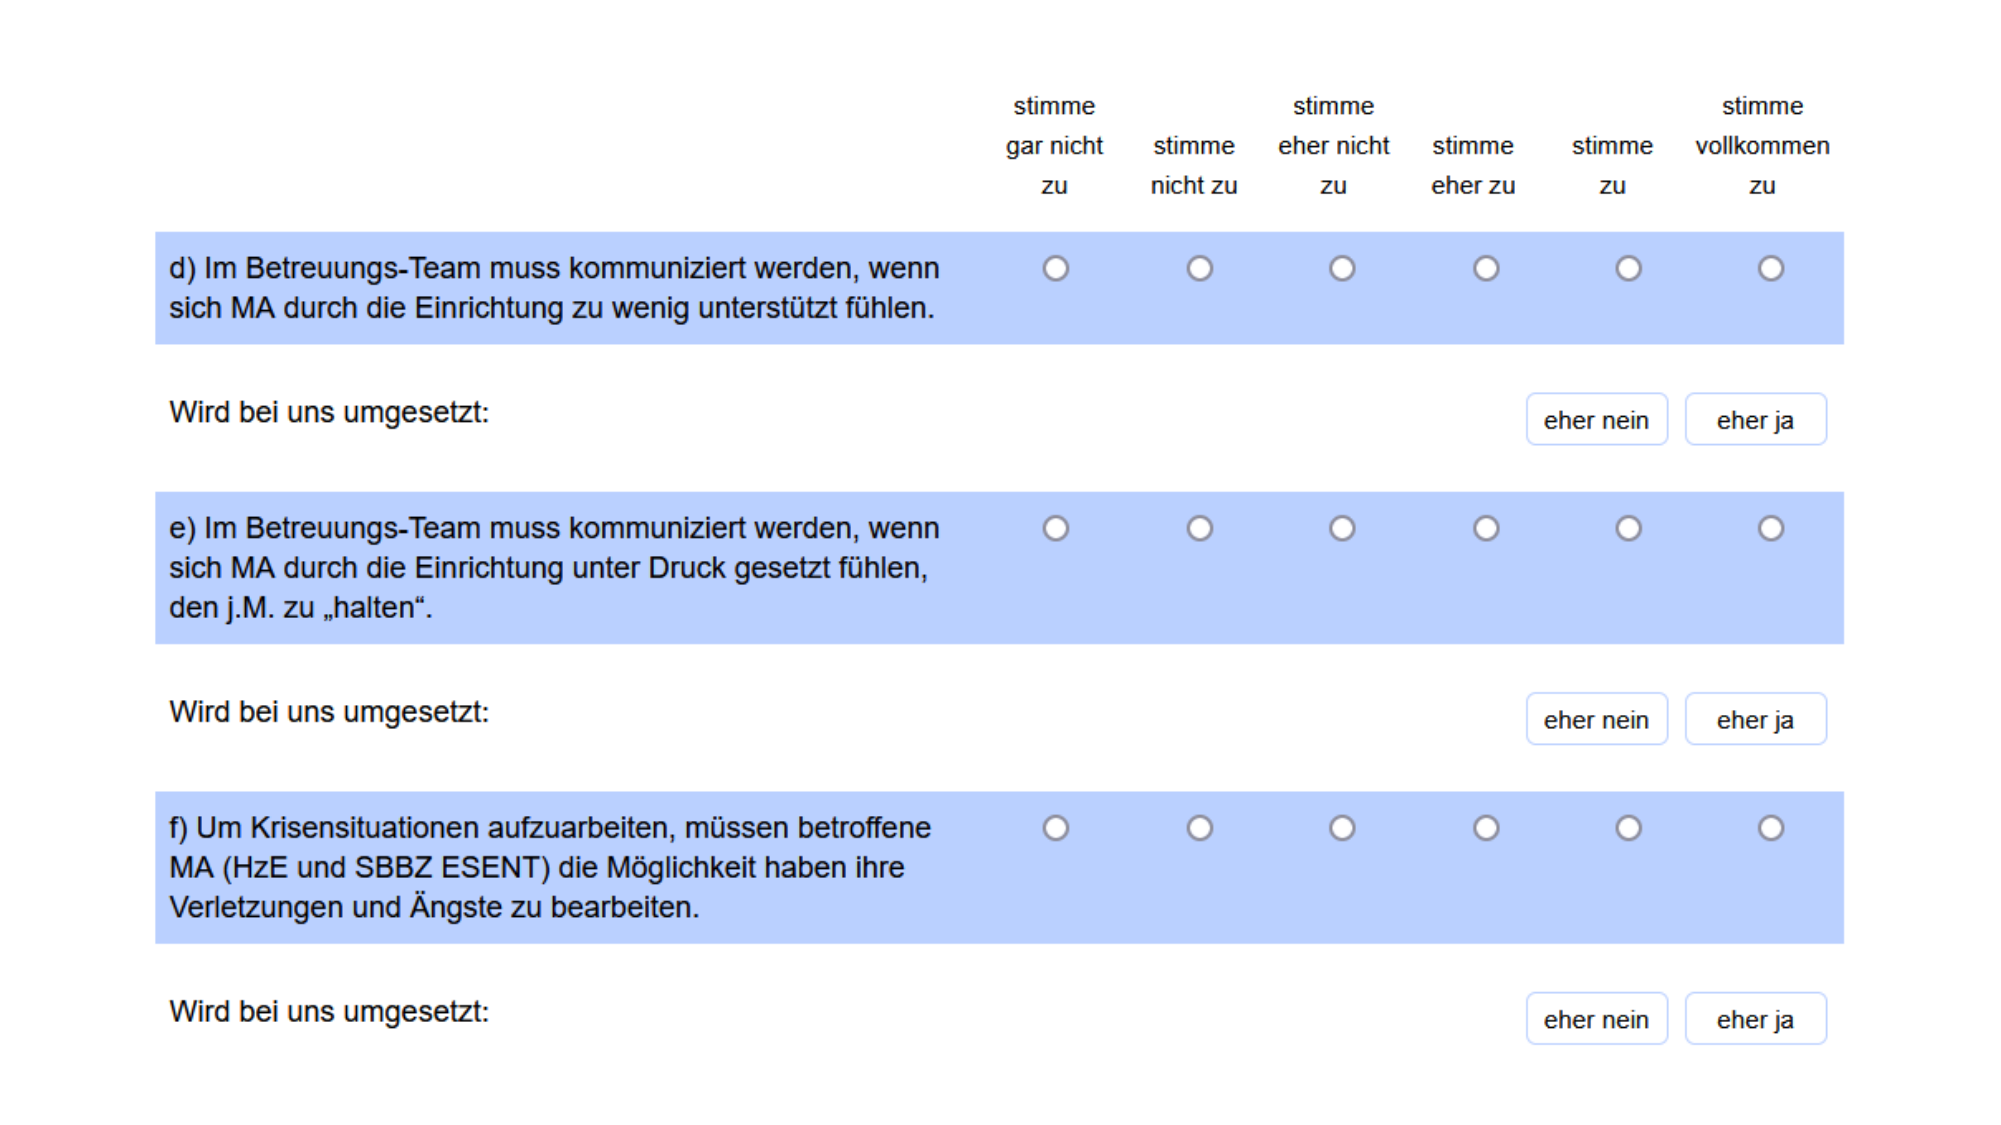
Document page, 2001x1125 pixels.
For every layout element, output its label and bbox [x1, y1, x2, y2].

picture [149, 55, 1851, 1070]
